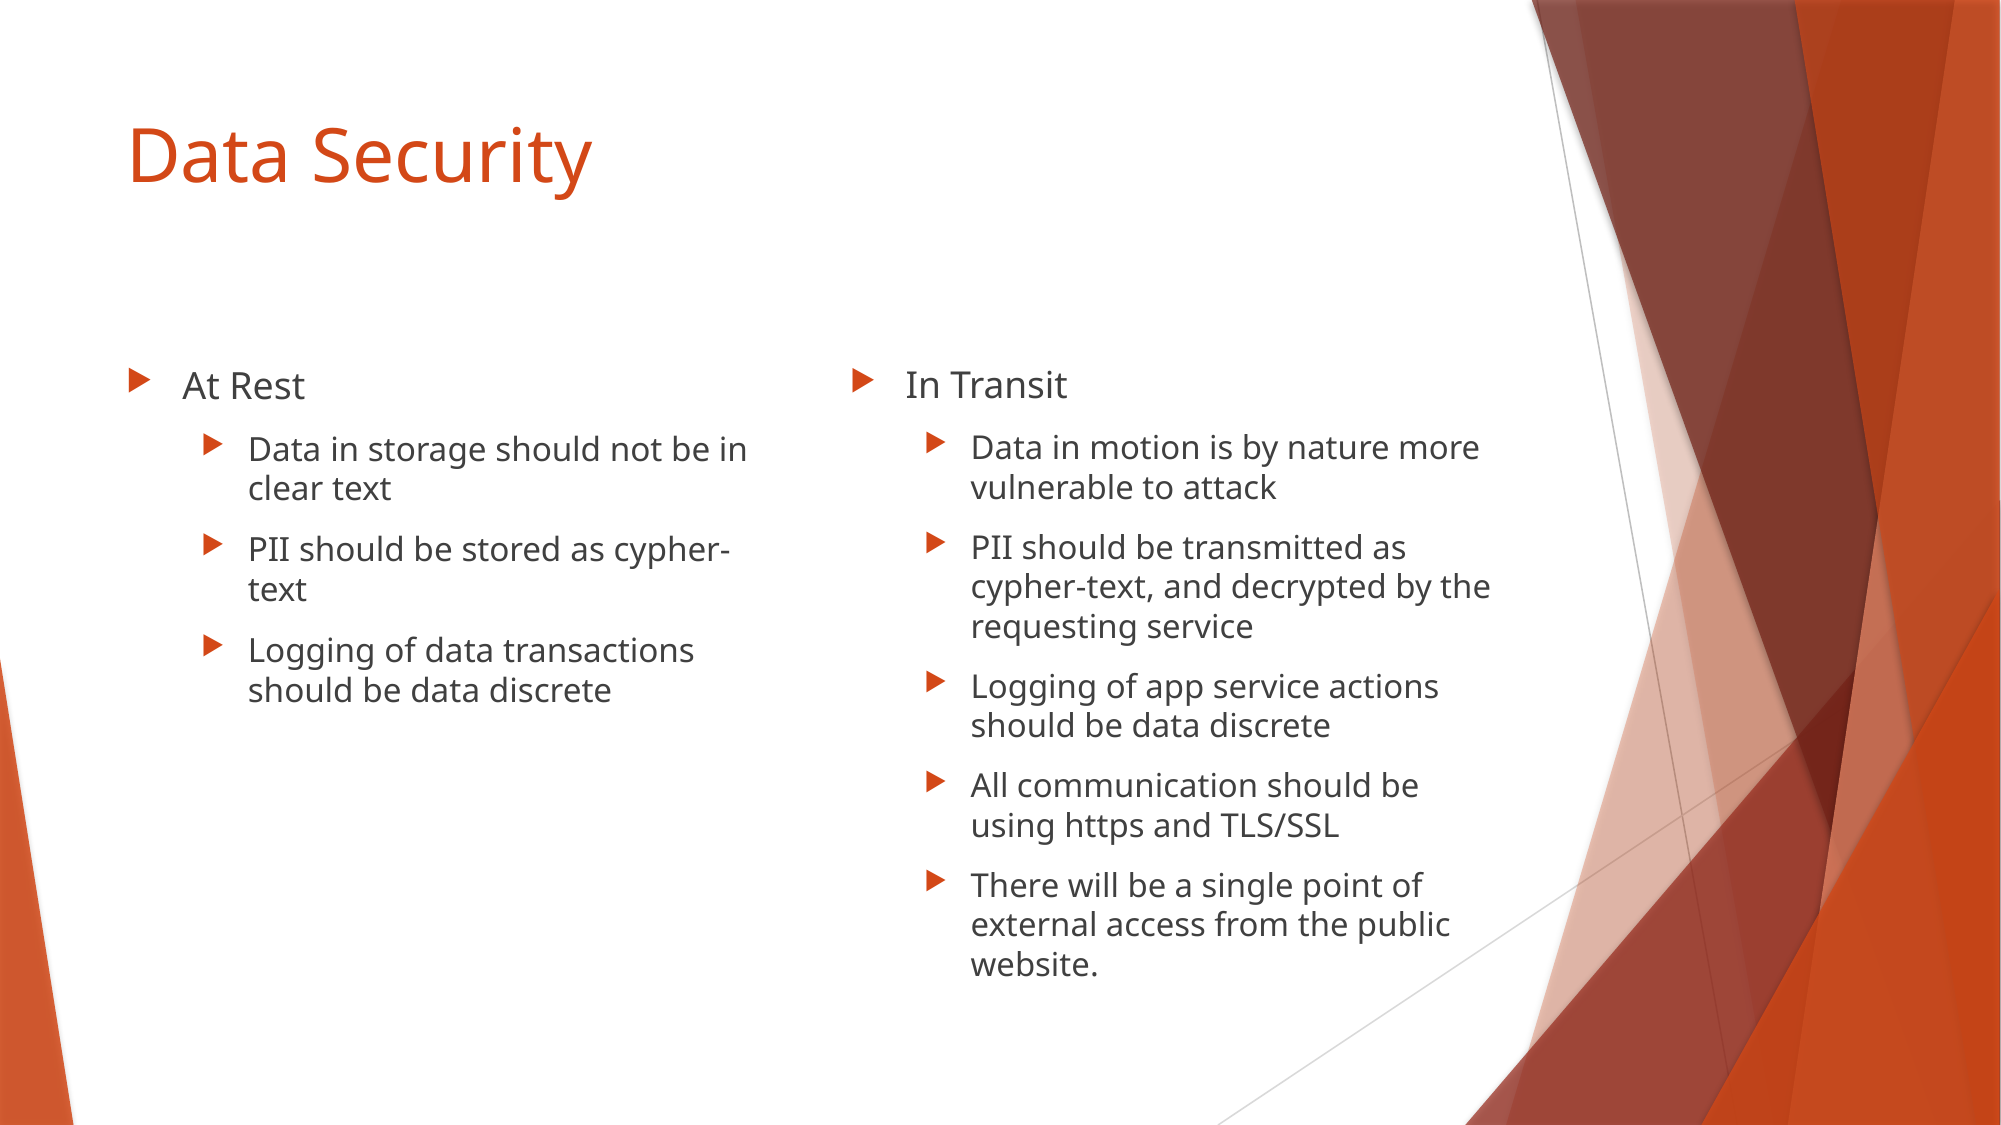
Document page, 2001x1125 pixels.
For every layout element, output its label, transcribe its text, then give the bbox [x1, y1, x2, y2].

list At Rest Data in storage should not be in clear text PII should be stored as cypher-text Logging of data transactions should be data discrete [111, 354, 798, 992]
list In Transit Data in motion is by nature more vulnerable to attack PII should be transmitted as cypher-text, and decrypted by the requesting service Logging of app service actions should be data discrete All communication should be using https and TLS/SSL There will be a single point of external access from the public website. [834, 354, 1522, 992]
title Data Security [111, 99, 1522, 317]
